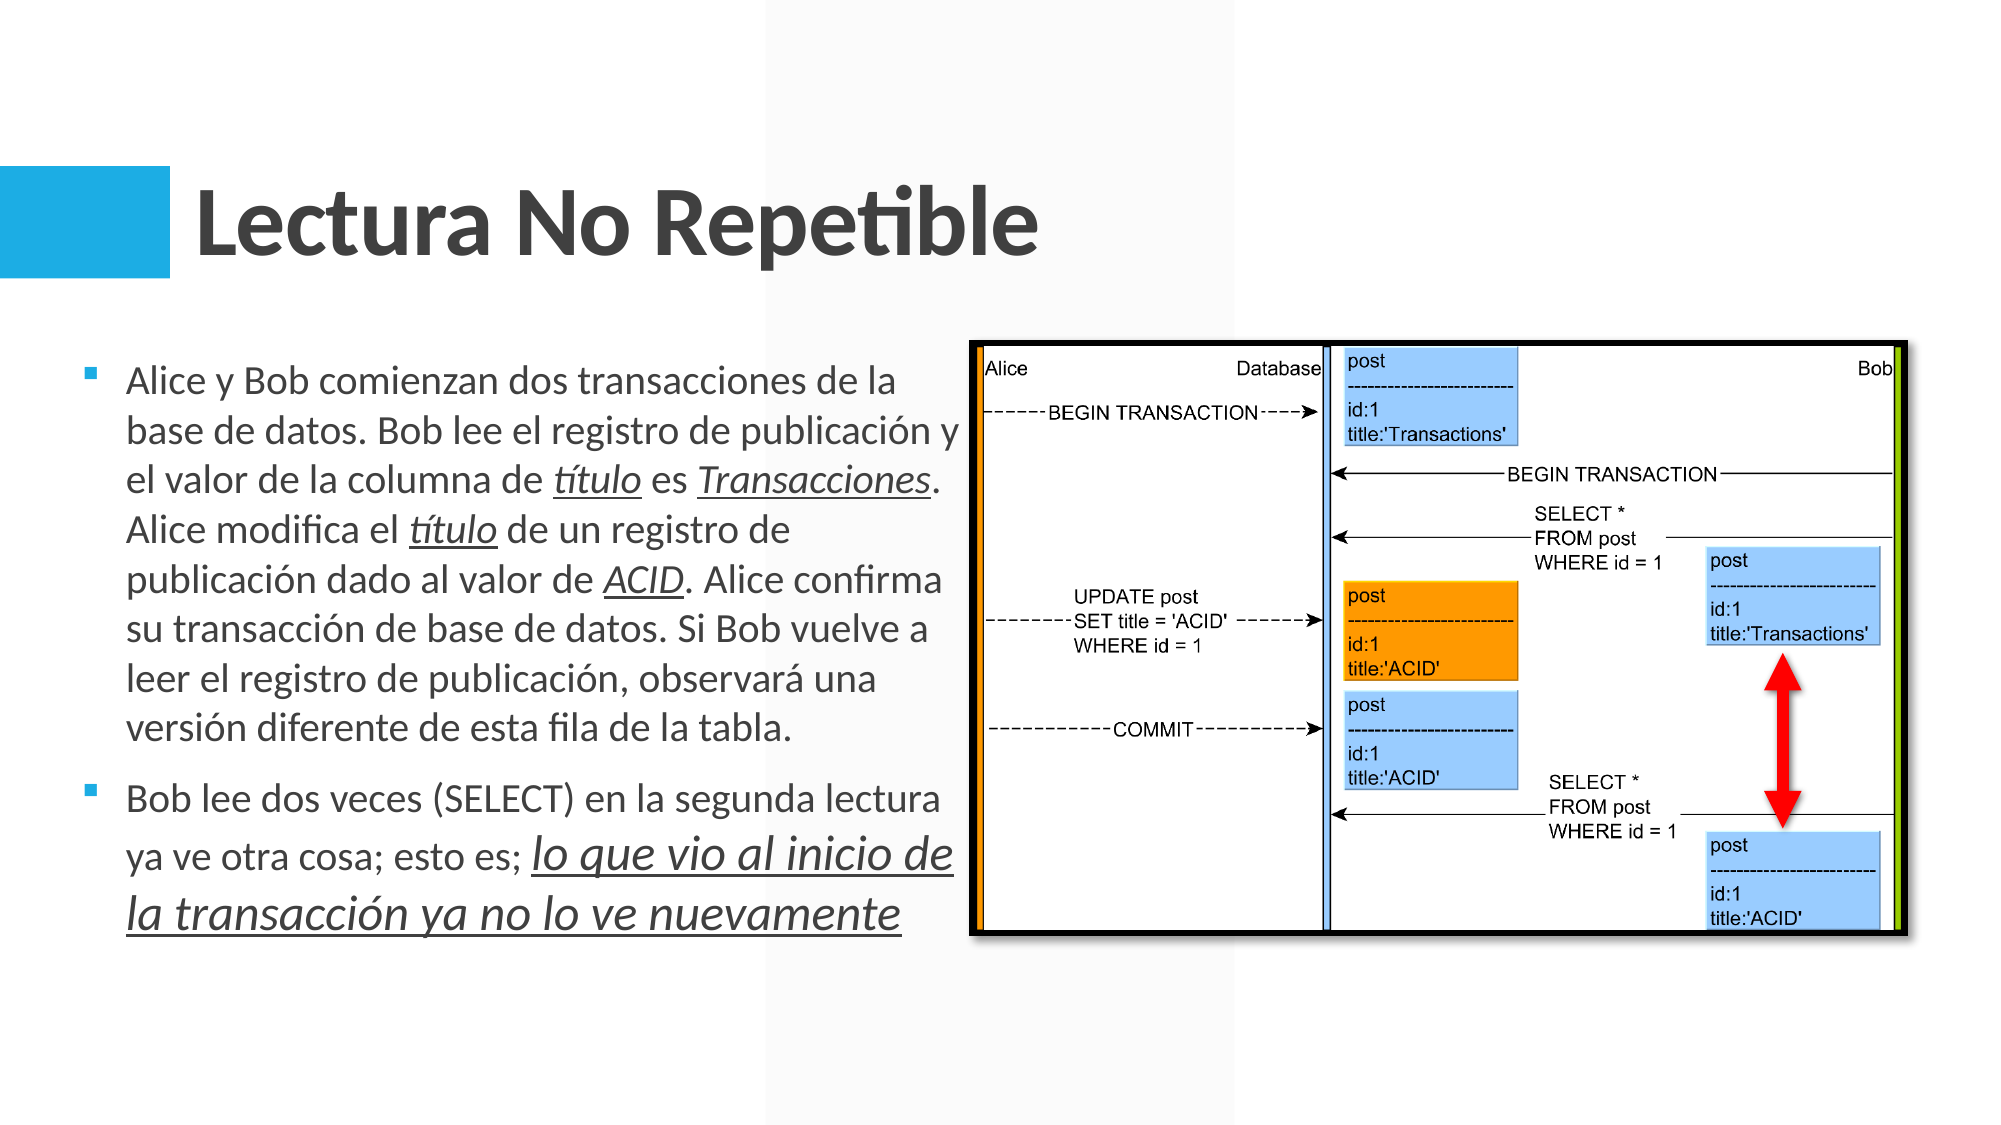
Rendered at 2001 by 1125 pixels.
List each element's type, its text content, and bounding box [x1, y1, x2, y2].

title Lectura No Repetible [180, 47, 1830, 285]
picture [975, 345, 1903, 931]
list Alice y Bob comienzan dos transacciones de la base de datos. Bob lee el registro de publicación y el valor de la columna de título es Transacciones. Alice modifica el título de un registro de publicación dado al valor de ACID. Alice confirma su transacción de base de datos. Si Bob vuelve a leer el registro de publicación, observará una versión diferente de esta fila de la tabla. Bob lee dos veces (SELECT) en la segunda lectura ya ve otra cosa; esto es; lo que vio al inicio de la transacción ya no lo ve nuevamente [81, 345, 963, 963]
